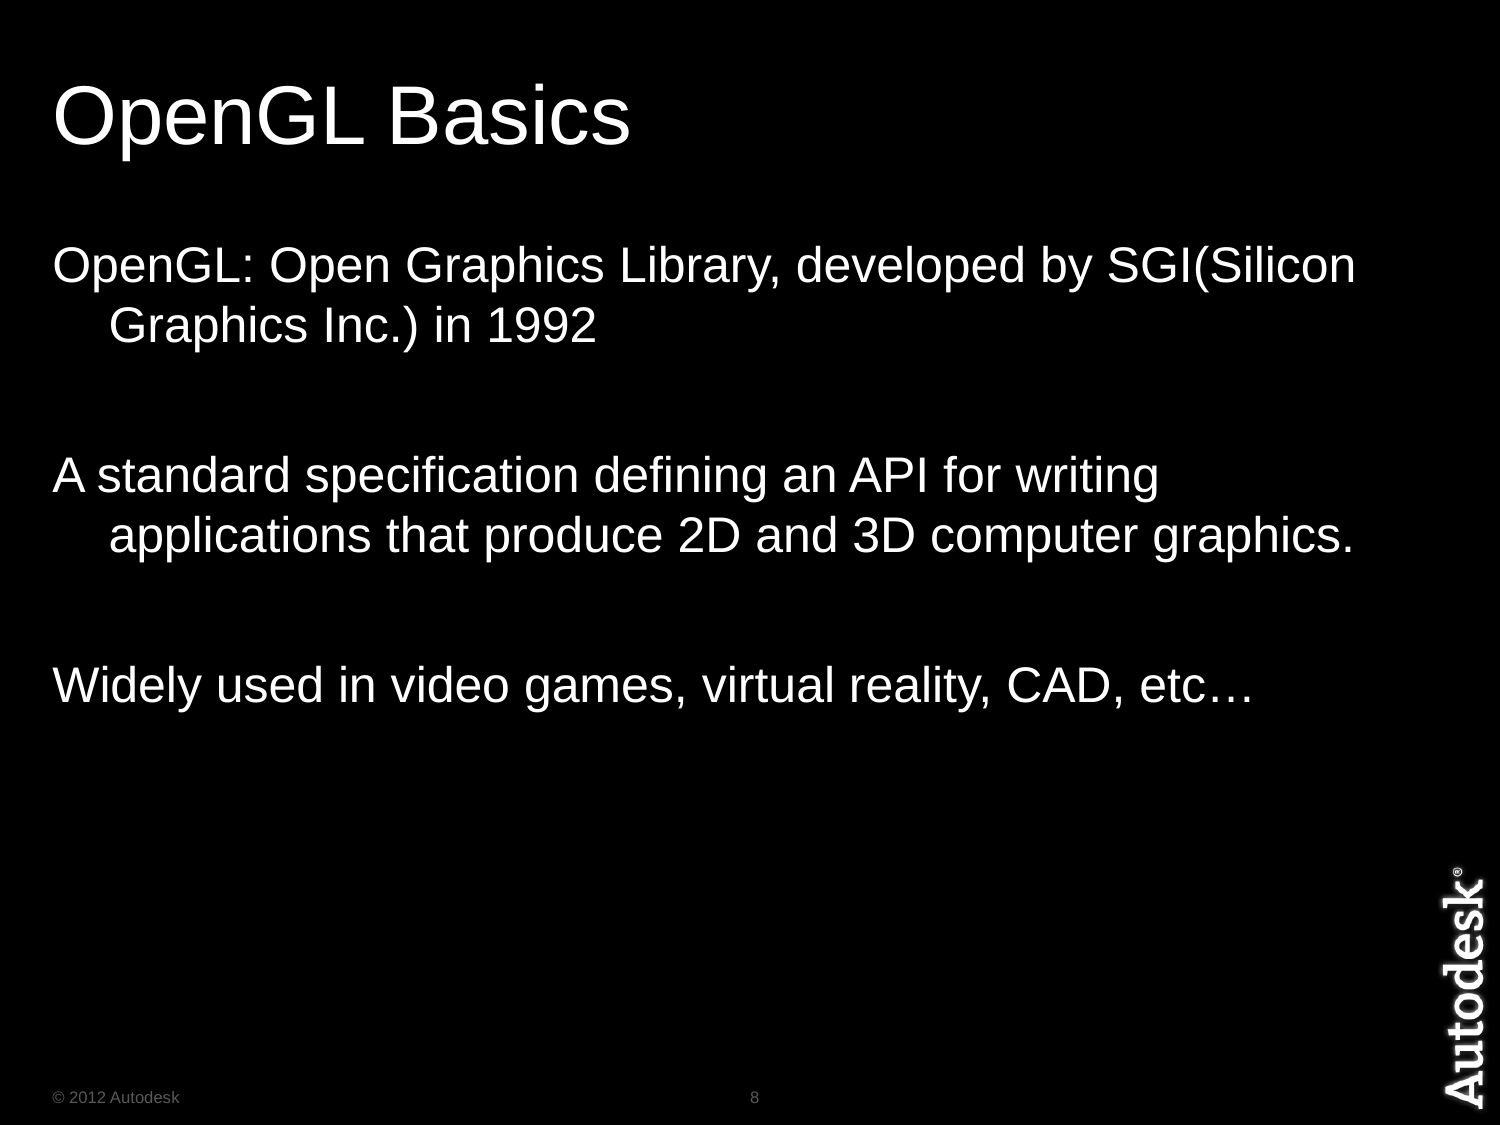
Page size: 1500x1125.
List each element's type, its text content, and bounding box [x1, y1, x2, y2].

list OpenGL: Open Graphics Library, developed by SGI(Silicon Graphics Inc.) in 1992 A standard specification defining an API for writing applications that produce 2D and 3D computer graphics. Widely used in video games, virtual reality, CAD, etc… [52, 231, 1401, 1073]
title OpenGL Basics [52, 22, 1401, 211]
picture [1402, 0, 1500, 1125]
